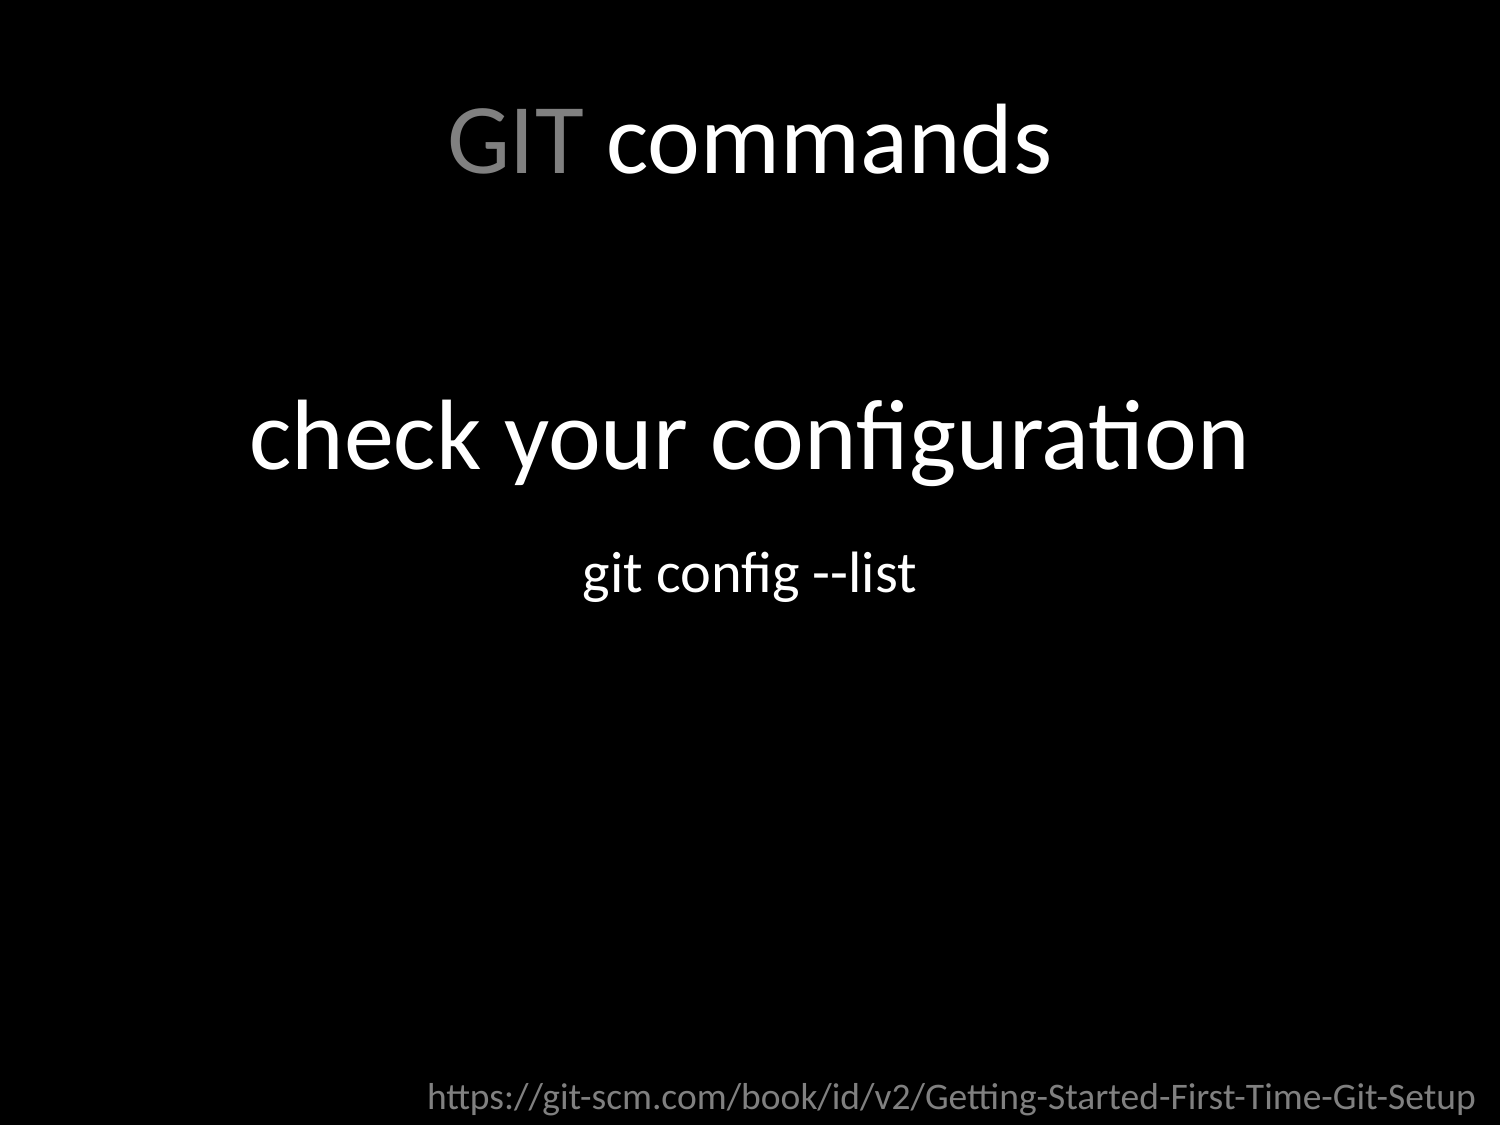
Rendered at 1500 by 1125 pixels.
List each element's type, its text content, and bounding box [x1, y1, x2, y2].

text_box git config --list [0, 527, 1500, 612]
text_box GIT commands [0, 66, 1500, 202]
text_box https://git-scm.com/book/id/v2/Getting-Started-First-Time-Git-Setup [412, 1064, 1492, 1125]
text_box check your configuration [0, 362, 1500, 497]
